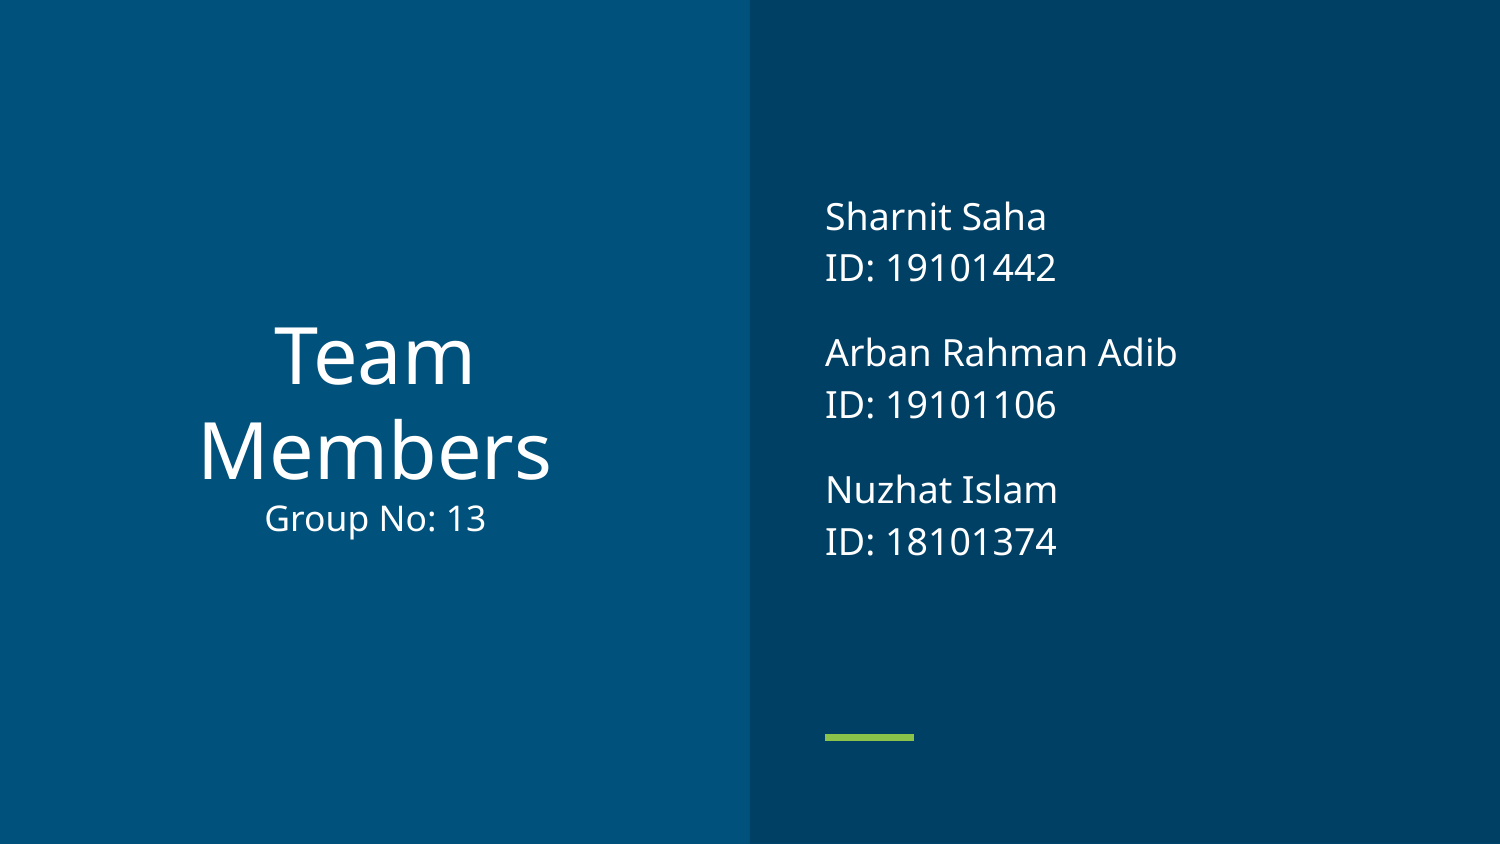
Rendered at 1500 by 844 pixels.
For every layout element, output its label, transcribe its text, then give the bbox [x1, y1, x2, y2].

title Team Members Group No: 13 [43, 313, 708, 530]
list Sharnit Saha ID: 19101442 Arban Rahman Adib ID: 19101106 Nuzhat Islam ID: 18101374 [810, 156, 1440, 763]
